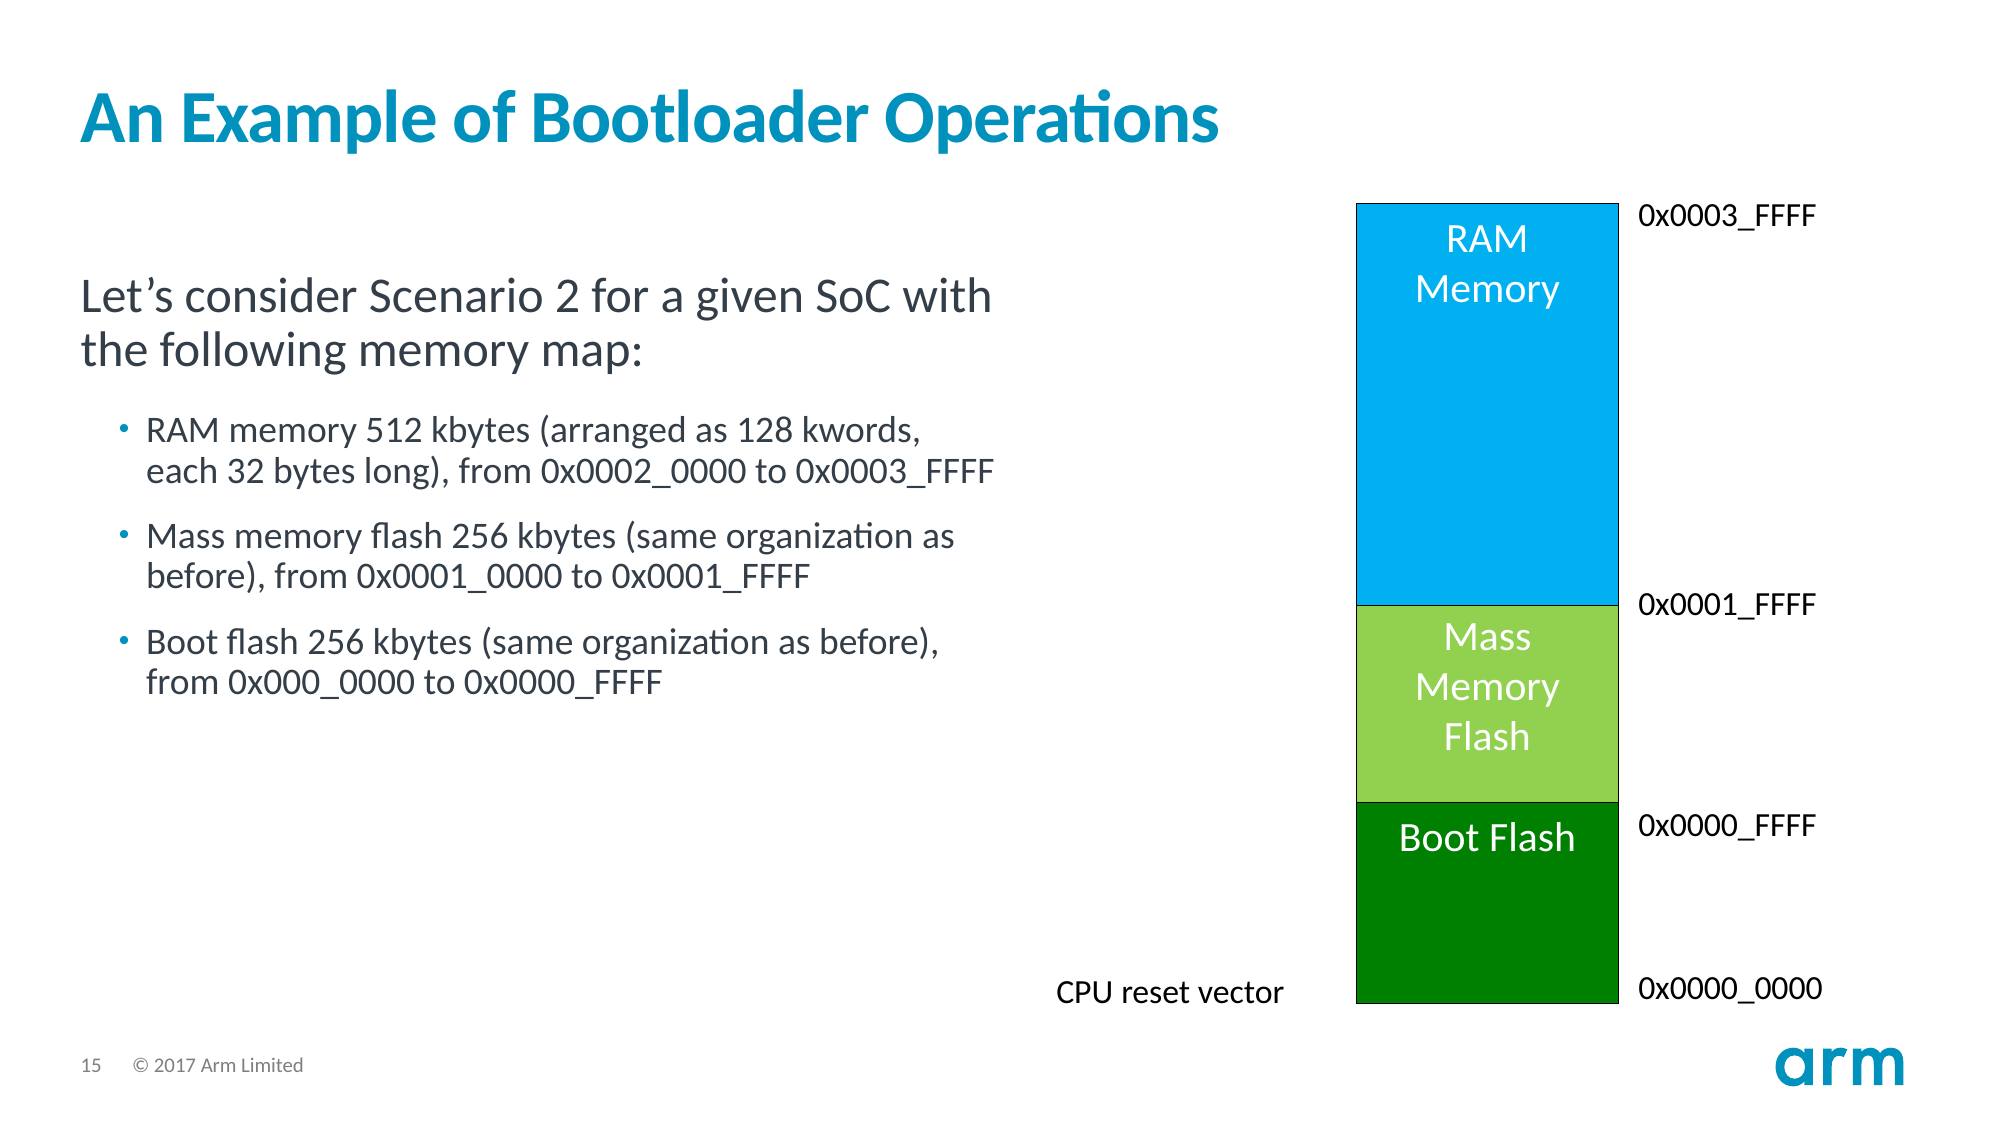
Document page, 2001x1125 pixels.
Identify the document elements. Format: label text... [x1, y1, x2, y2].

text_box 0x0000_FFFF [1638, 802, 1864, 843]
list Let’s consider Scenario 2 for a given SoC with the following memory map: RAM memory 512 kbytes (arranged as 128 kwords, each 32 bytes long), from 0x0002_0000 to 0x0003_FFFF Mass memory flash 256 kbytes (same organization as before), from 0x0001_0000 to 0x0001_FFFF Boot flash 256 kbytes (same organization as before), from 0x000_0000 to 0x0000_FFFF [80, 268, 1000, 940]
text_box 0x0003_FFFF [1638, 192, 1864, 234]
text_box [1356, 203, 1619, 1004]
title An Example of Bootloader Operations [80, 48, 1915, 158]
text_box 0x0001_FFFF [1638, 581, 1864, 622]
text_box CPU reset vector [1056, 969, 1282, 1011]
text_box 0x0000_0000 [1638, 966, 1864, 1007]
